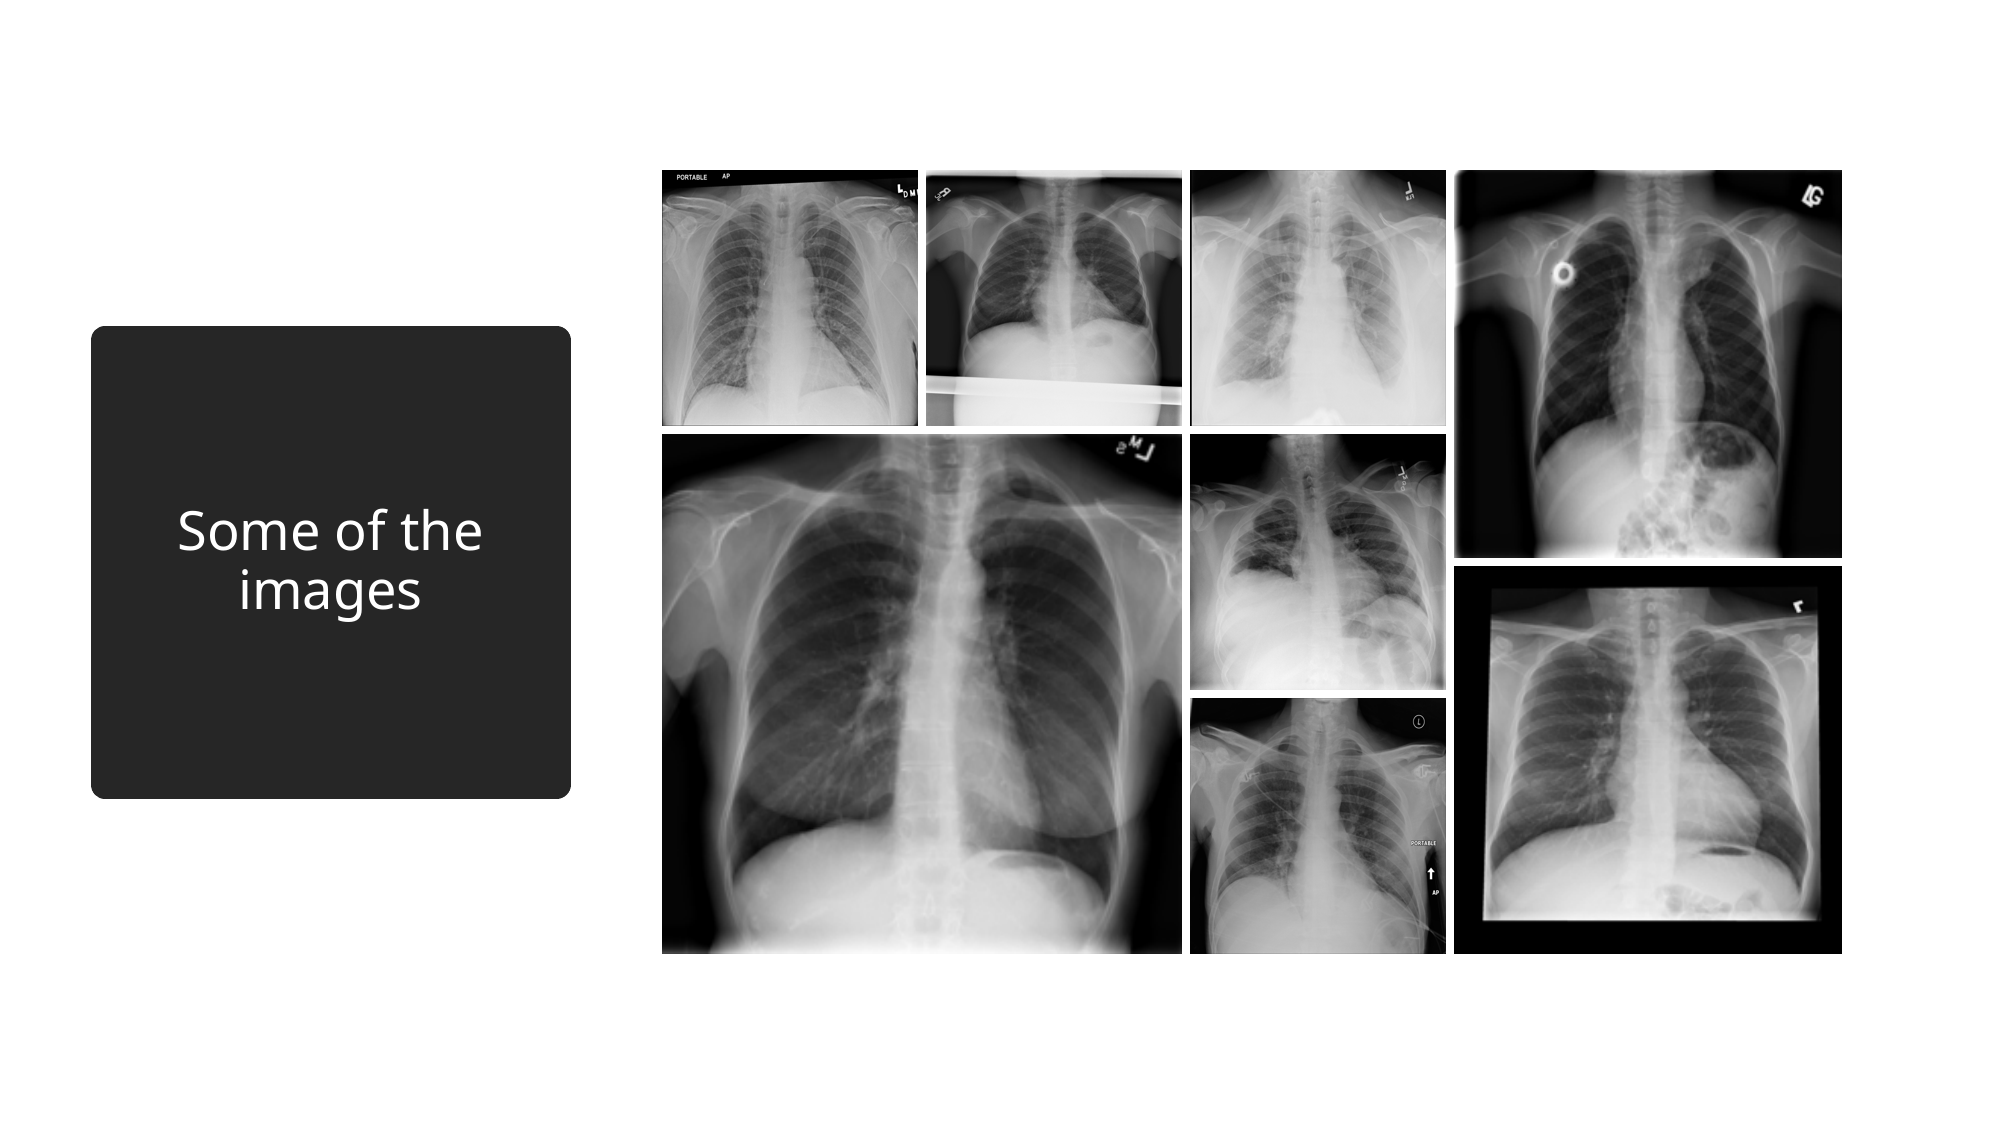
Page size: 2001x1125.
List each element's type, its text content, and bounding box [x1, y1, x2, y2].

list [926, 170, 1182, 426]
picture [1190, 698, 1446, 954]
picture [1190, 434, 1446, 690]
picture [1454, 566, 1842, 954]
picture [1454, 170, 1842, 558]
picture [662, 170, 918, 426]
picture [1190, 170, 1446, 426]
title Some of the images [105, 340, 557, 785]
picture [662, 434, 1182, 954]
